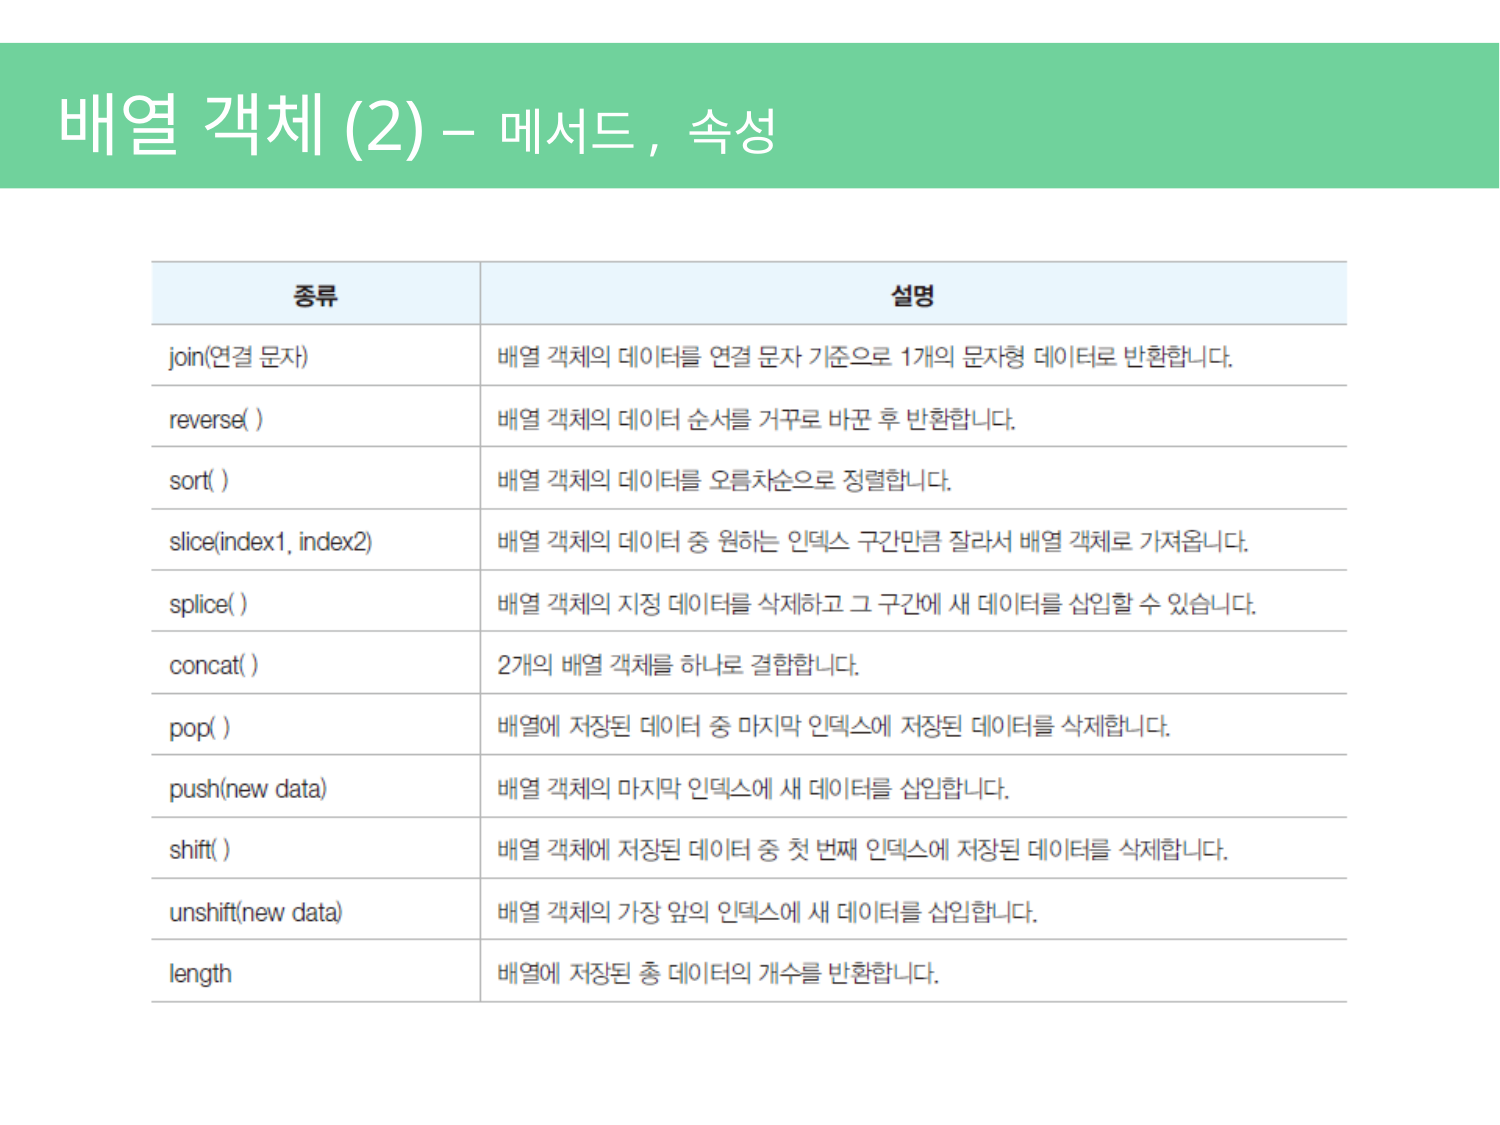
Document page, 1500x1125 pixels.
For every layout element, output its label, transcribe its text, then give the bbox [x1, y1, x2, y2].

picture [147, 255, 1353, 1006]
text_box 배열 객체(2) ─ 메서드, 속성 [41, 74, 1500, 172]
text_box [0, 41, 1500, 190]
